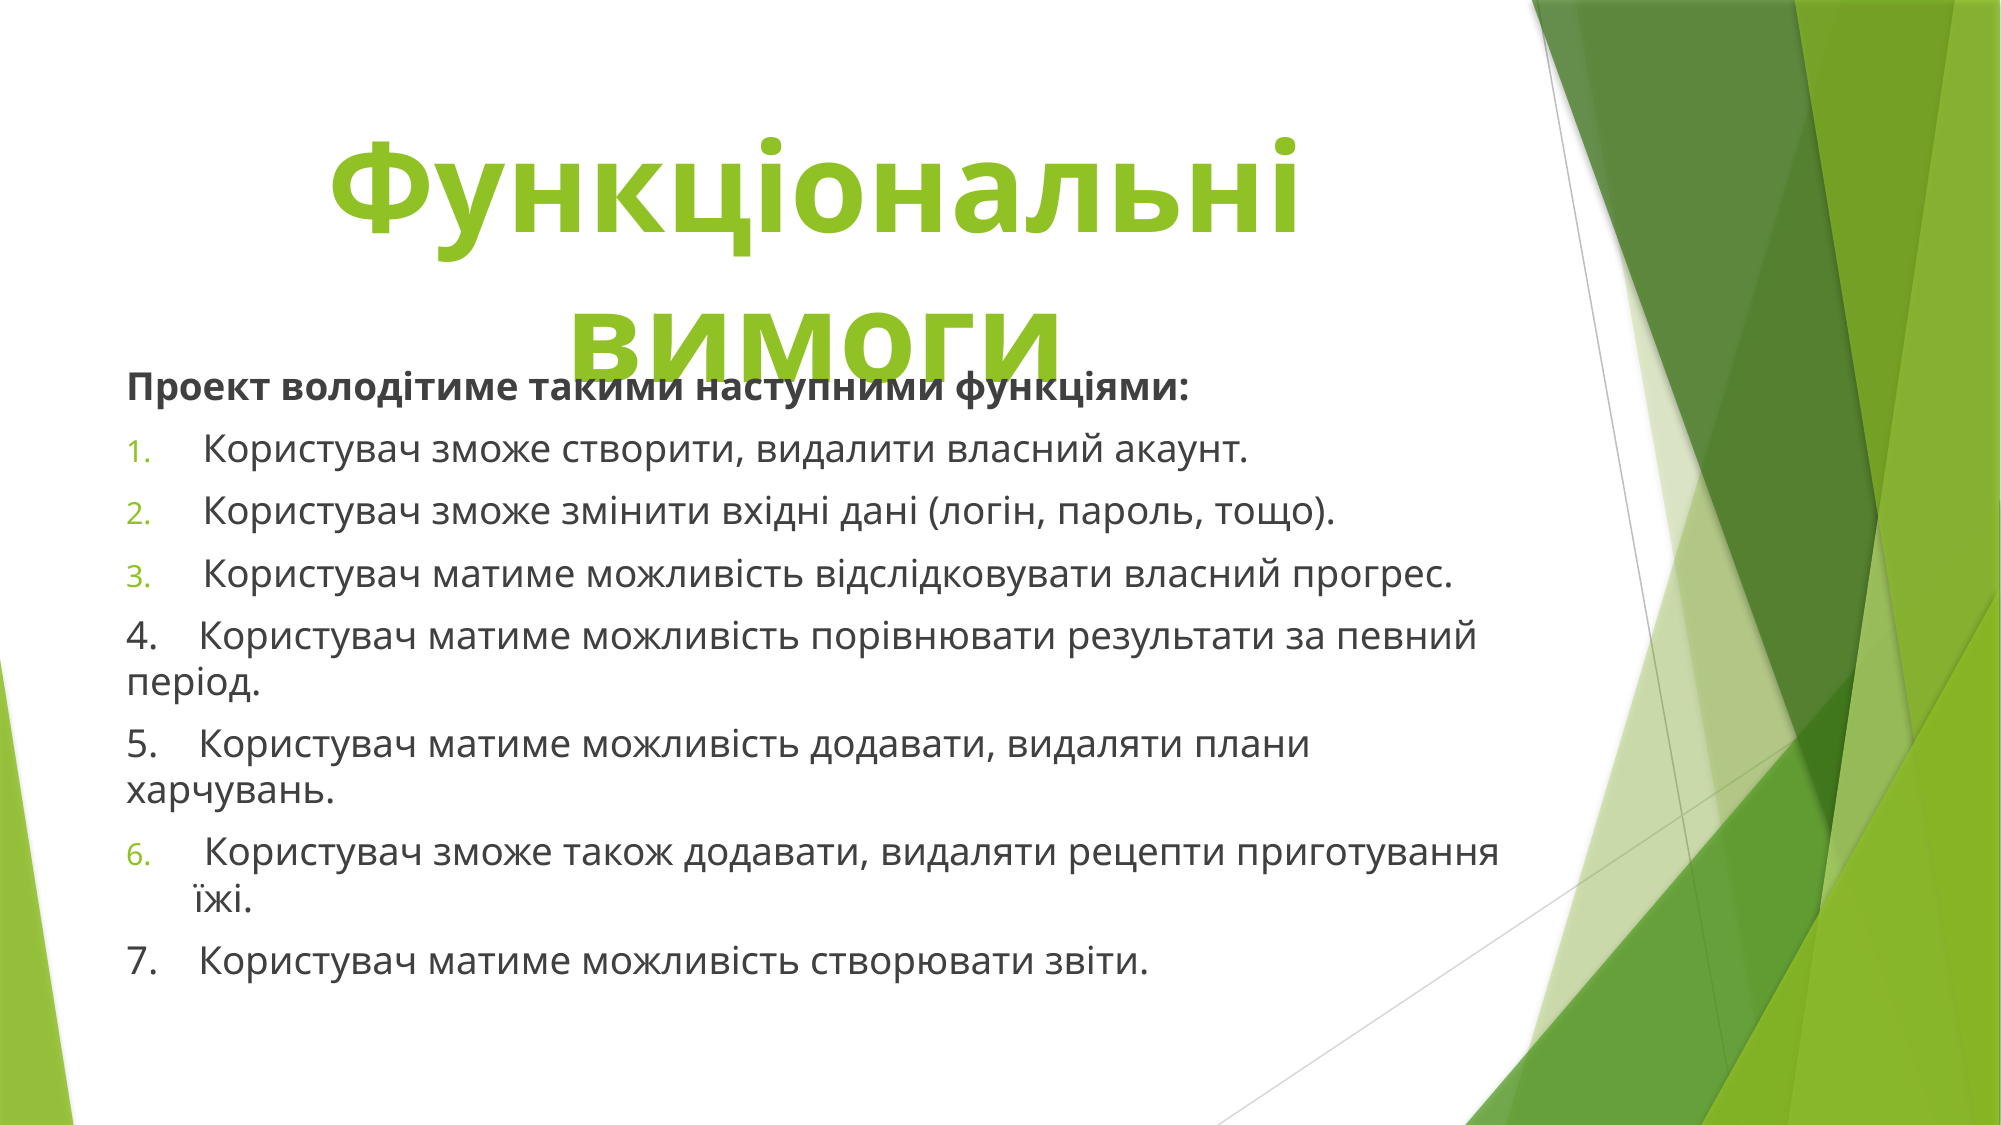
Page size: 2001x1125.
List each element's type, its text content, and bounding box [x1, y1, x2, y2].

list Проект володітиме такими наступними функціями: Користувач зможе створити, видалити власний акаунт. Користувач зможе змінити вхідні дані (логін, пароль, тощо). Користувач матиме можливість відслідковувати власний прогрес. 4. Користувач матиме можливість порівнювати результати за певний період. 5. Користувач матиме можливість додавати, видаляти плани харчувань. Користувач зможе також додавати, видаляти рецепти приготування їжі. 7. Користувач матиме можливість створювати звіти. [111, 354, 1522, 992]
title Функціональні вимоги [111, 99, 1522, 317]
